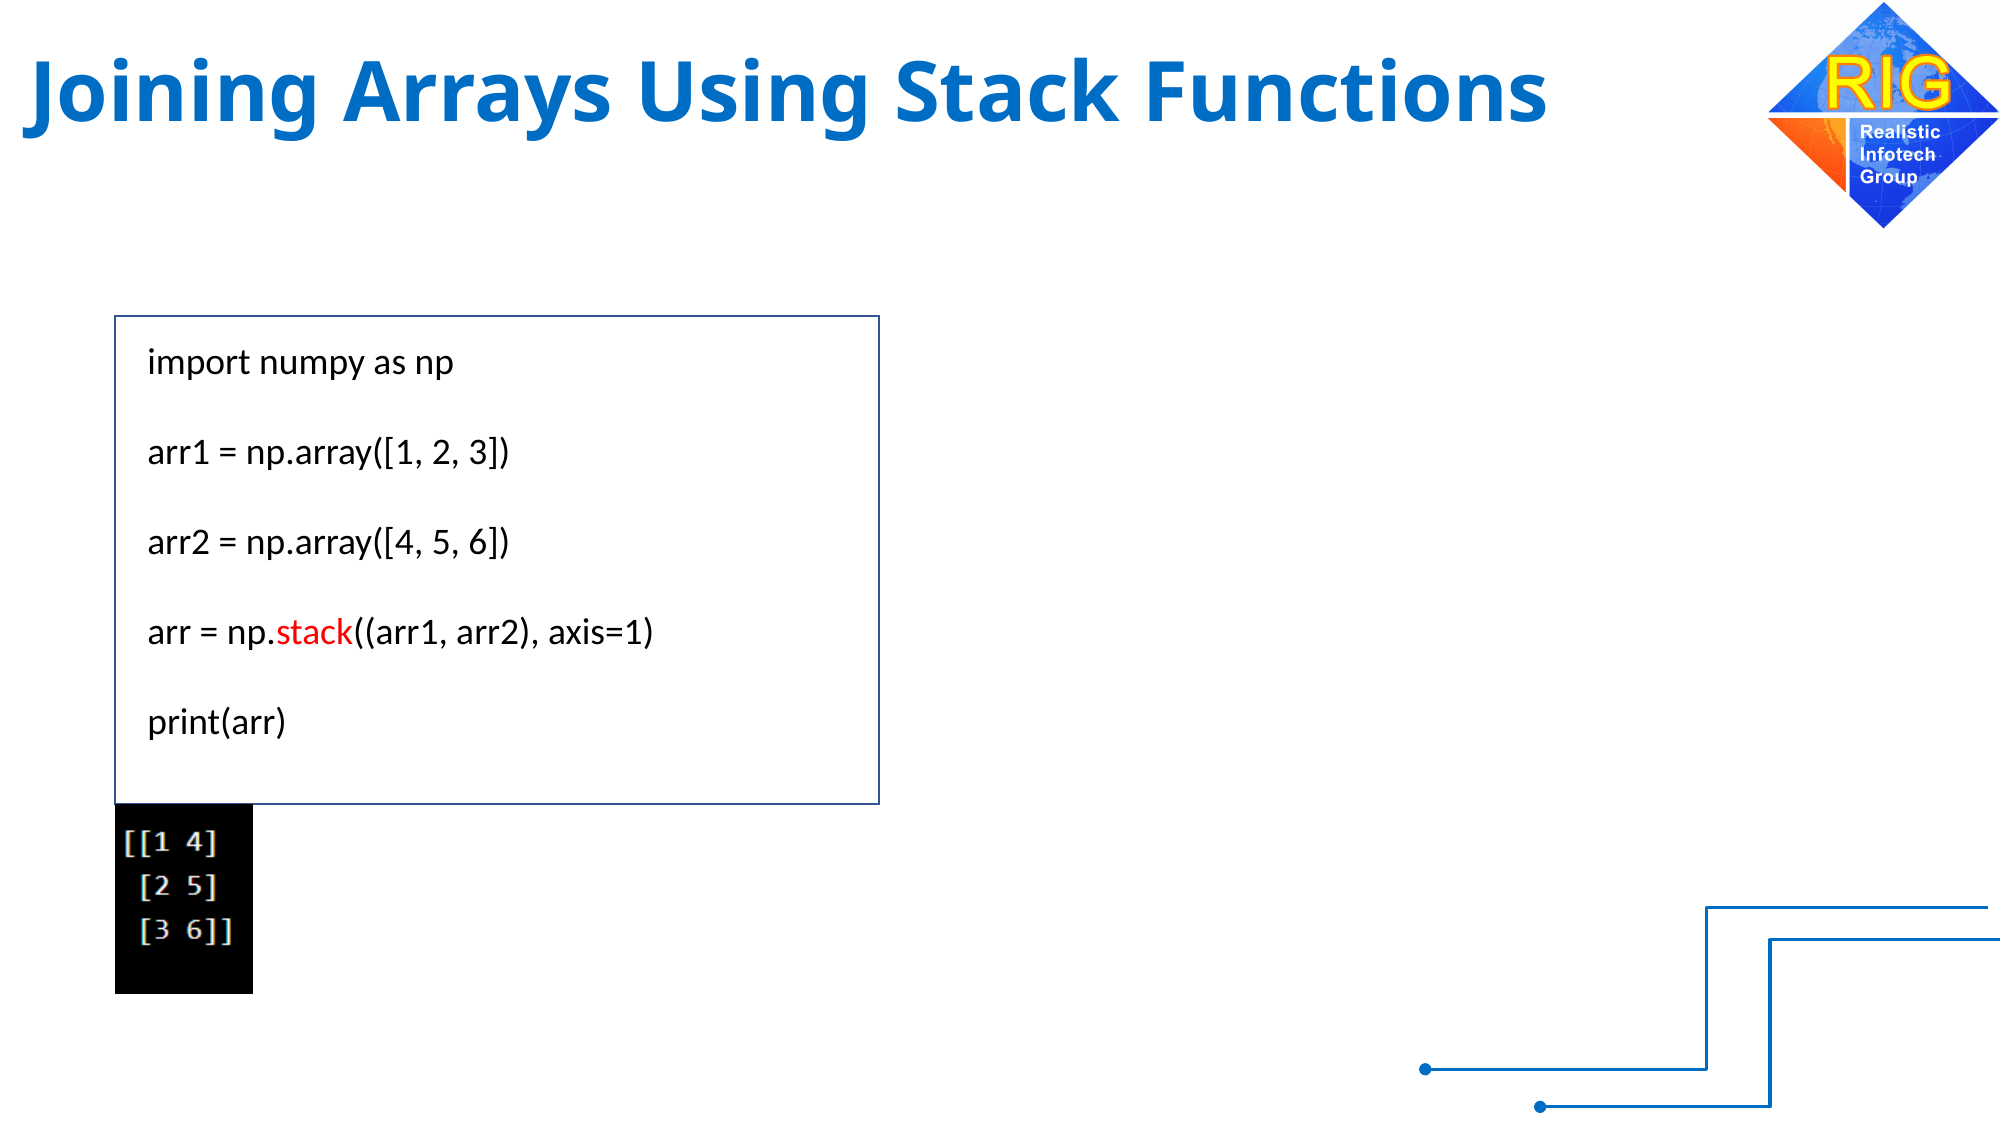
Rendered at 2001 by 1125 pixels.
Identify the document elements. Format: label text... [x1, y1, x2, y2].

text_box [1425, 907, 1989, 1070]
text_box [1540, 939, 2000, 1107]
picture [115, 804, 253, 994]
text_box Joining Arrays Using Stack Functions [14, 30, 1652, 146]
picture [1767, 0, 2000, 233]
text_box [114, 315, 880, 805]
